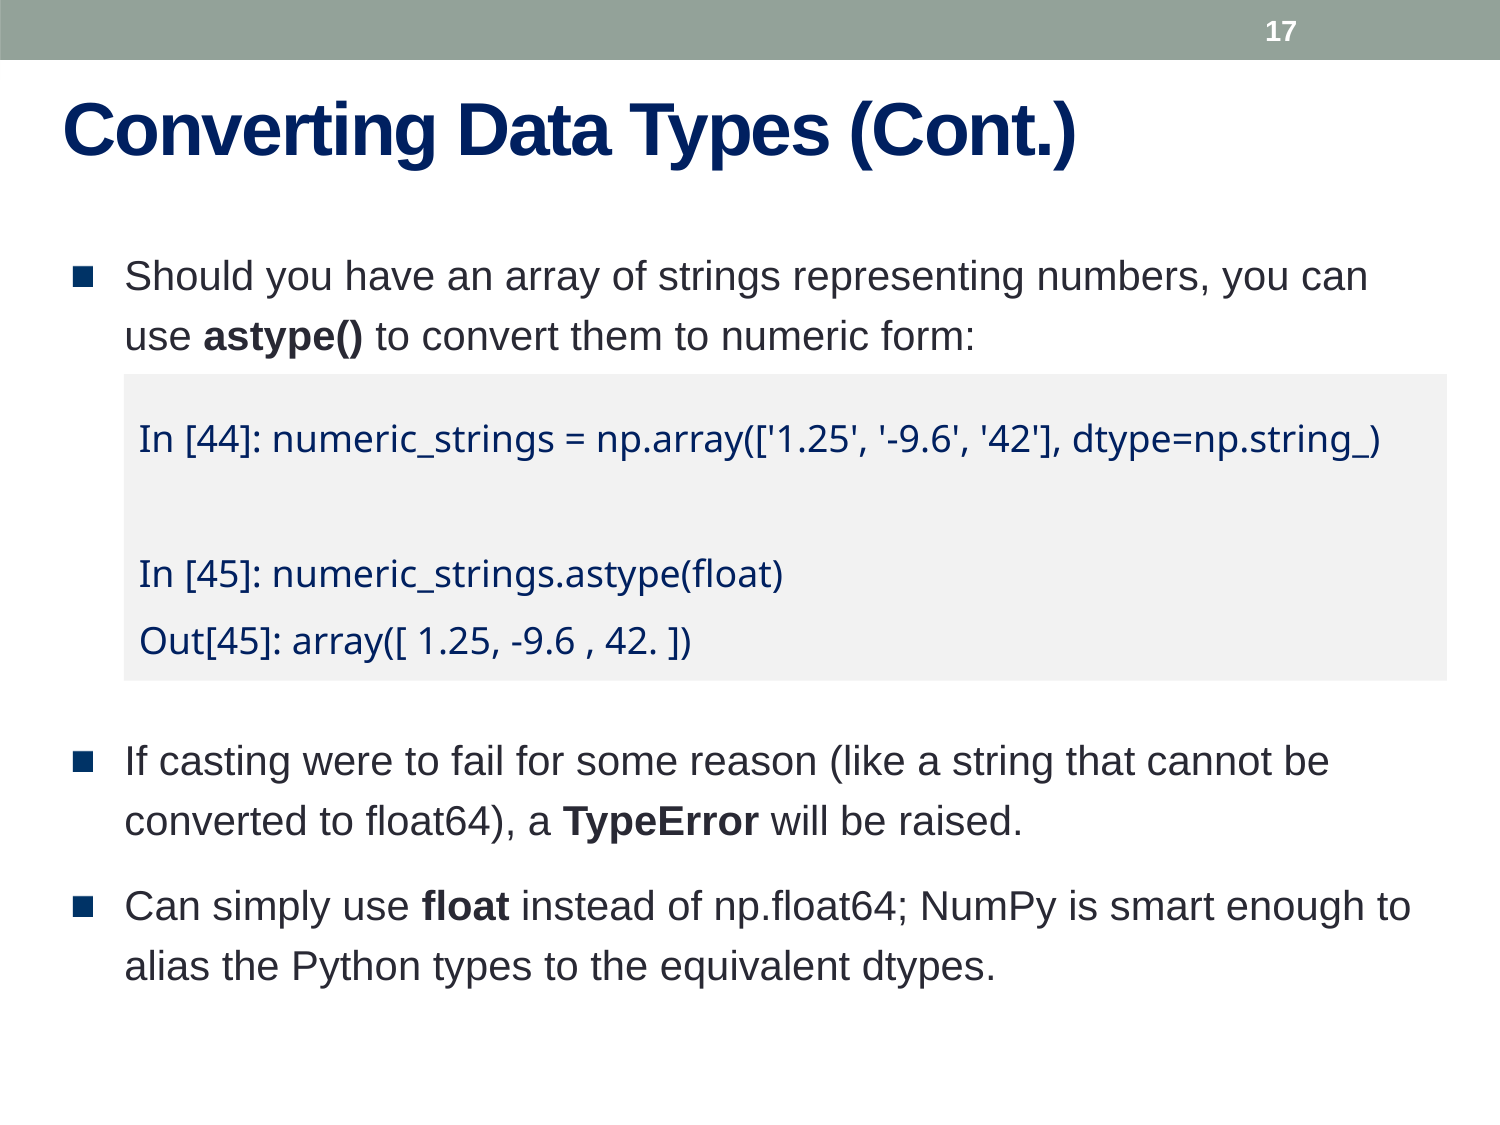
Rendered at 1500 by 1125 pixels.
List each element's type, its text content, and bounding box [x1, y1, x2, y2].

picture [68, 891, 93, 917]
picture [68, 261, 93, 287]
list Should you have an array of strings representing numbers, you can use astype() to convert them to numeric form: If casting were to fail for some reason (like a string that cannot be converted to float64), a TypeError will be raised. Can simply use float instead of np.float64; NumPy is smart enough to alias the Python types to the equivalent dtypes. [53, 231, 1433, 1024]
slide_number 17 [1250, 3, 1425, 57]
picture [68, 746, 93, 772]
title Converting Data Types (Cont.) [47, 54, 1495, 197]
text_box In [44]: numeric_strings = np.array(['1.25', '-9.6', '42'], dtype=np.string_) In [45]: numeric_strings.astype(float) Out[45]: array([ 1.25, -9.6 , 42. ]) [122, 372, 1449, 683]
